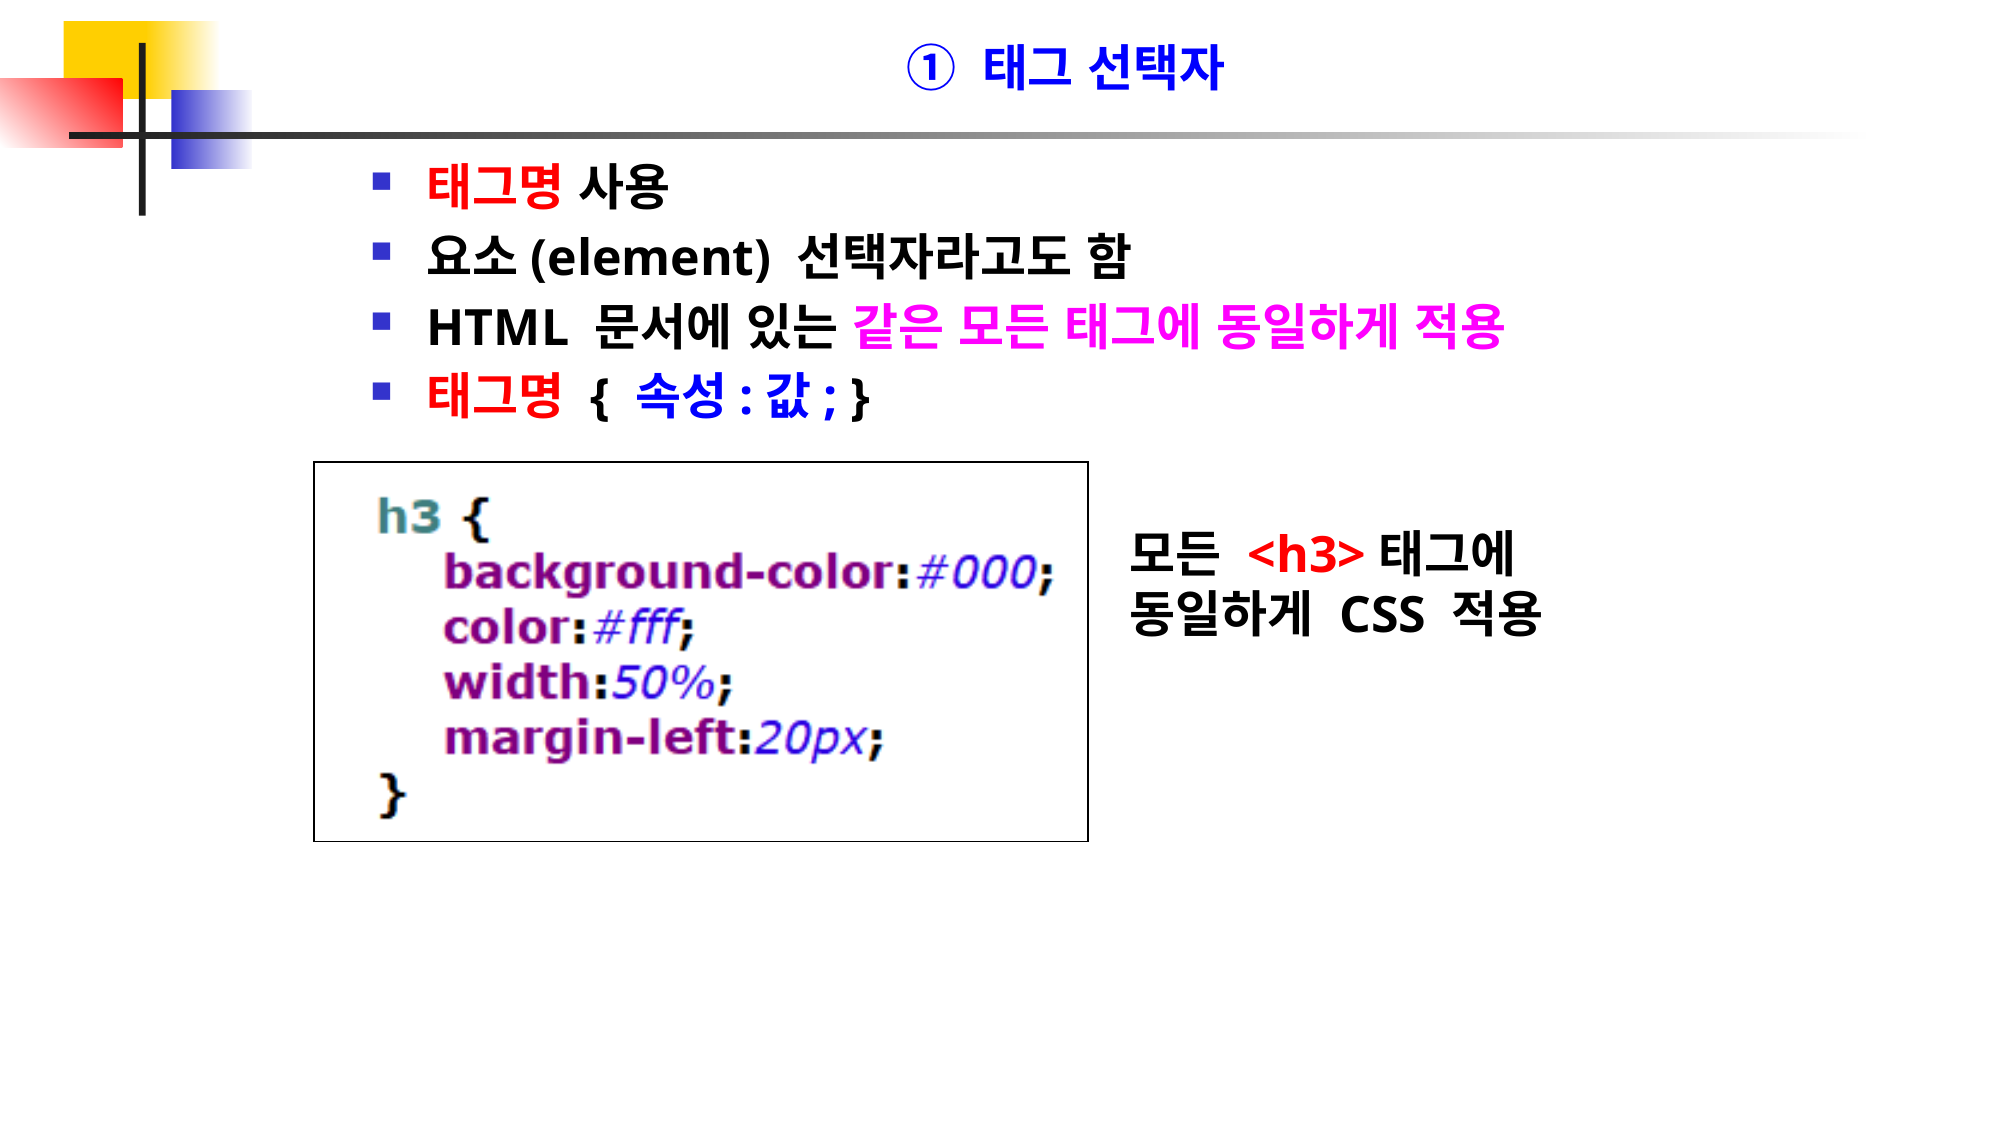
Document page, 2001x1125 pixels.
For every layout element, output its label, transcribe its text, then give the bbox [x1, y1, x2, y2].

text_box ① 태그 선택자 [891, 28, 1242, 104]
list 태그명 사용 요소(element) 선택자라고도 함 HTML 문서에 있는 같은 모든 태그에 동일하게 적용 태그명 { 속성:값; } [355, 147, 1719, 492]
picture [314, 462, 1088, 841]
text_box 모든 <h3>태그에 동일하게 CSS 적용 [1115, 515, 1559, 651]
